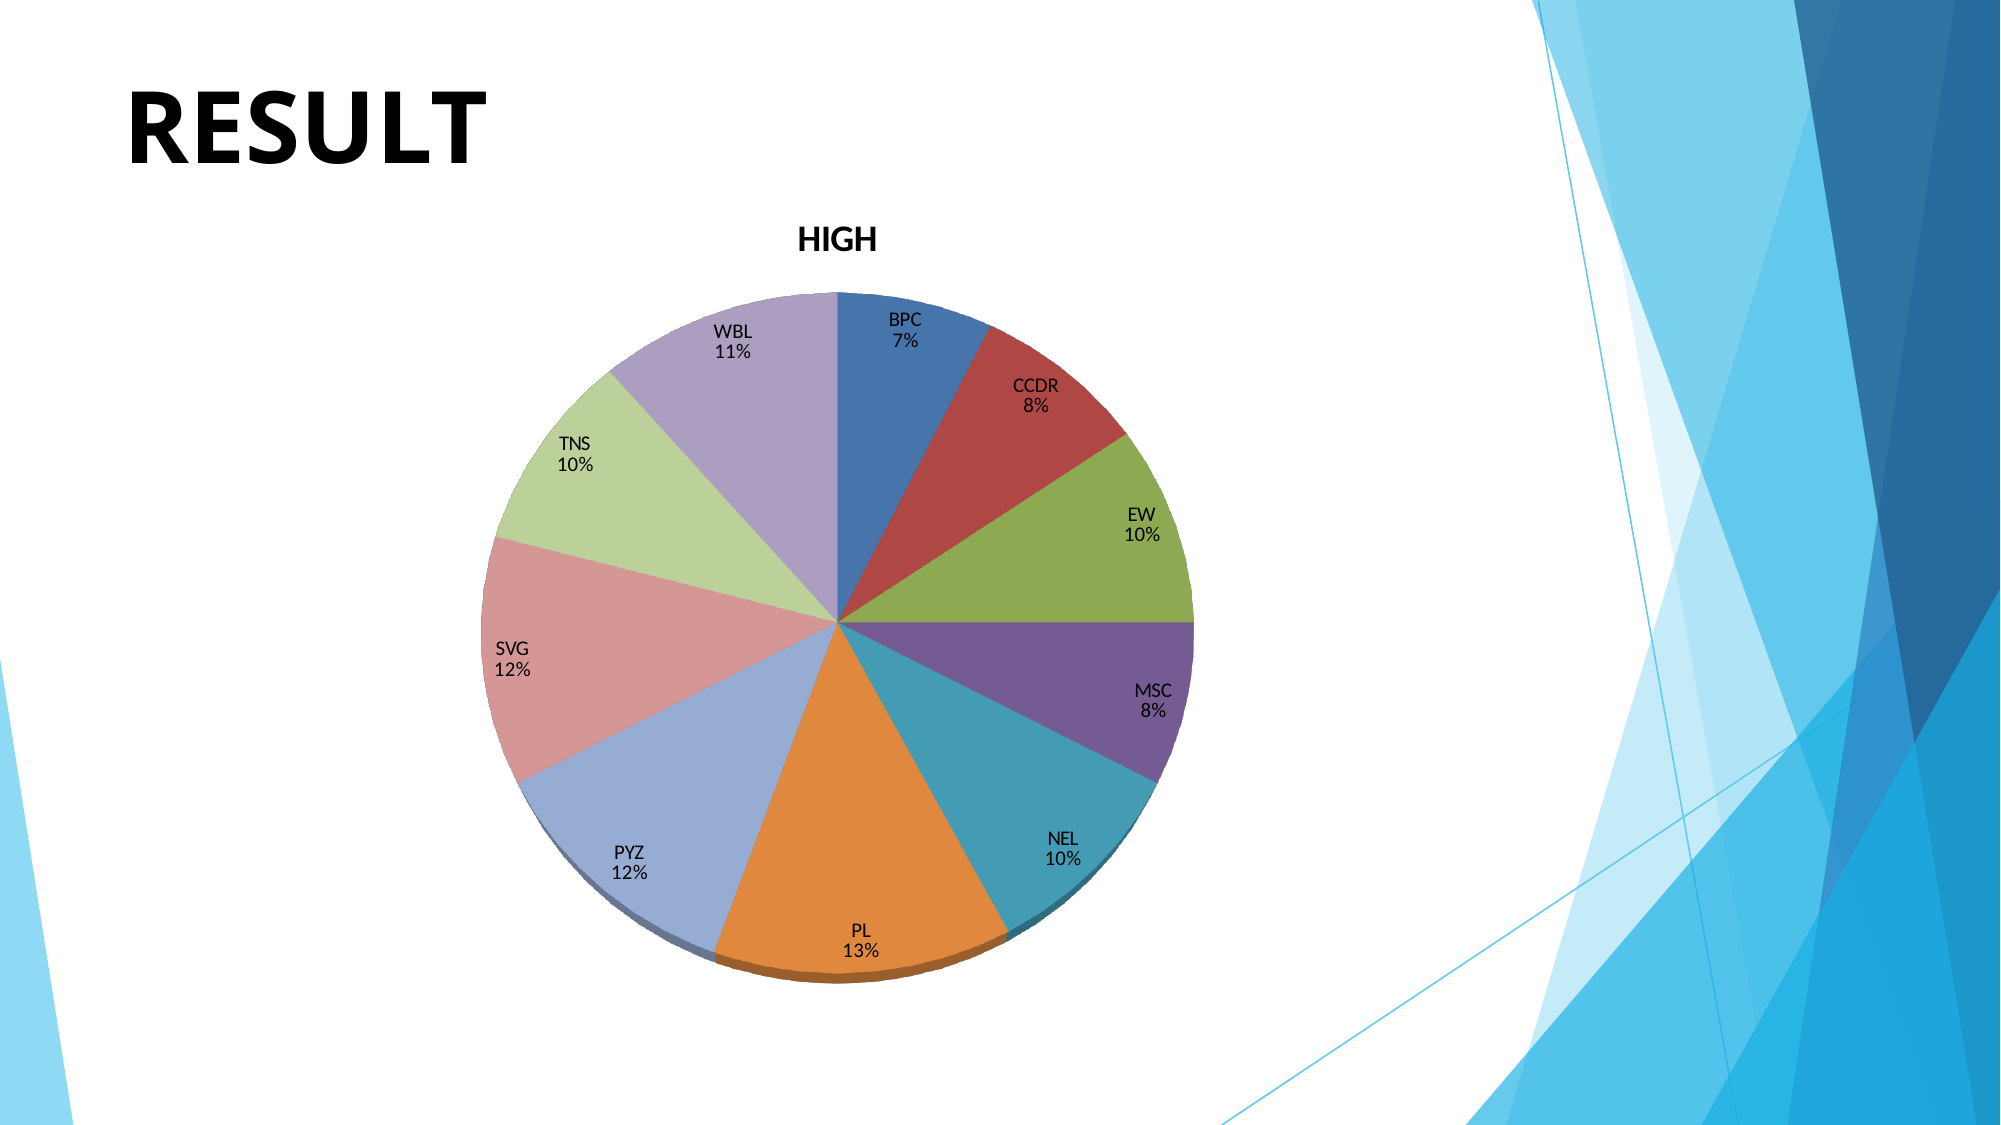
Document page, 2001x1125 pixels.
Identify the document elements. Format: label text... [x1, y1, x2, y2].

chart [87, 187, 1588, 1001]
title RESULT [123, 63, 1877, 188]
